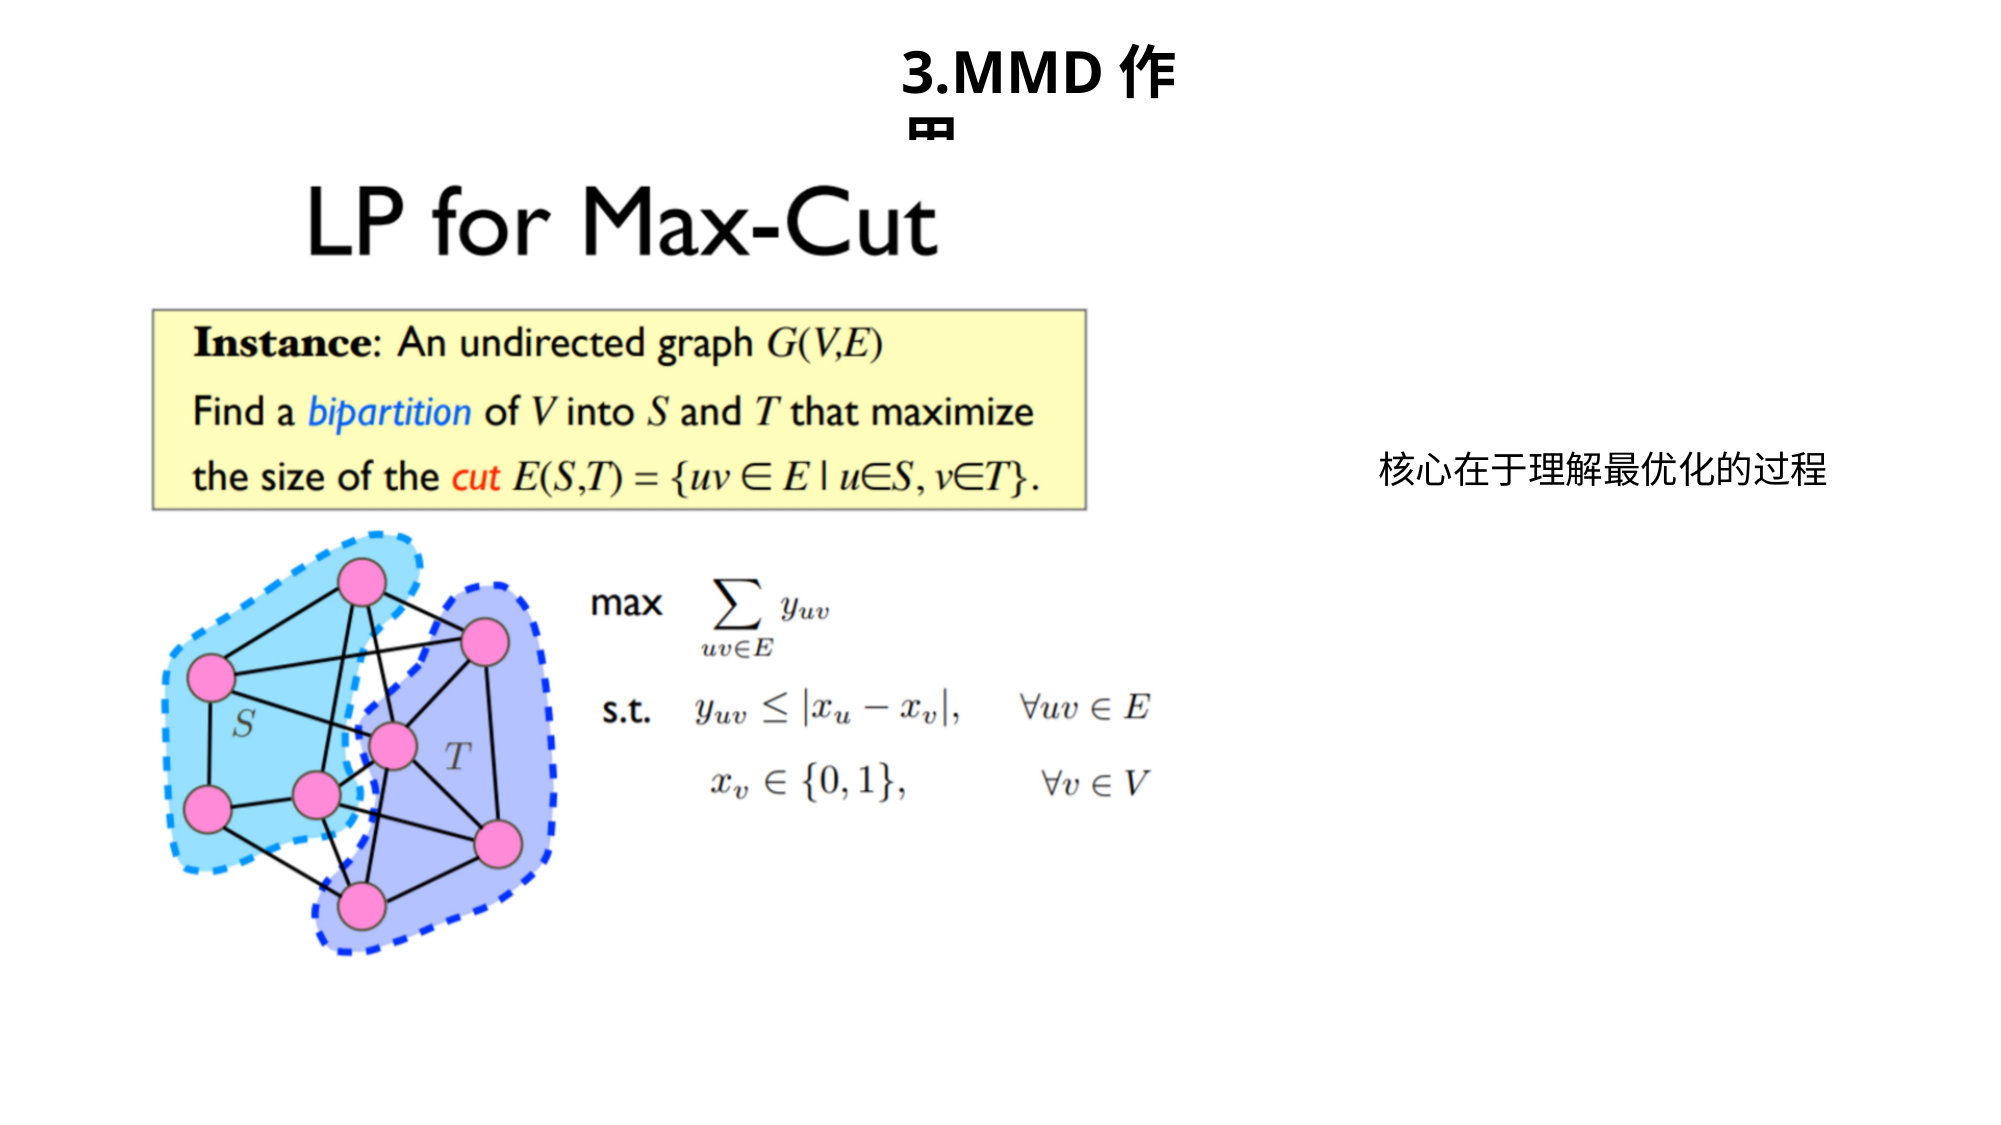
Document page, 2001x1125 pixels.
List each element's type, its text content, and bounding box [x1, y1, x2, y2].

text_box 3.MMD作用 [886, 27, 1234, 140]
text_box 核心在于理解最优化的过程 [1389, 439, 1855, 499]
picture [70, 140, 1389, 984]
